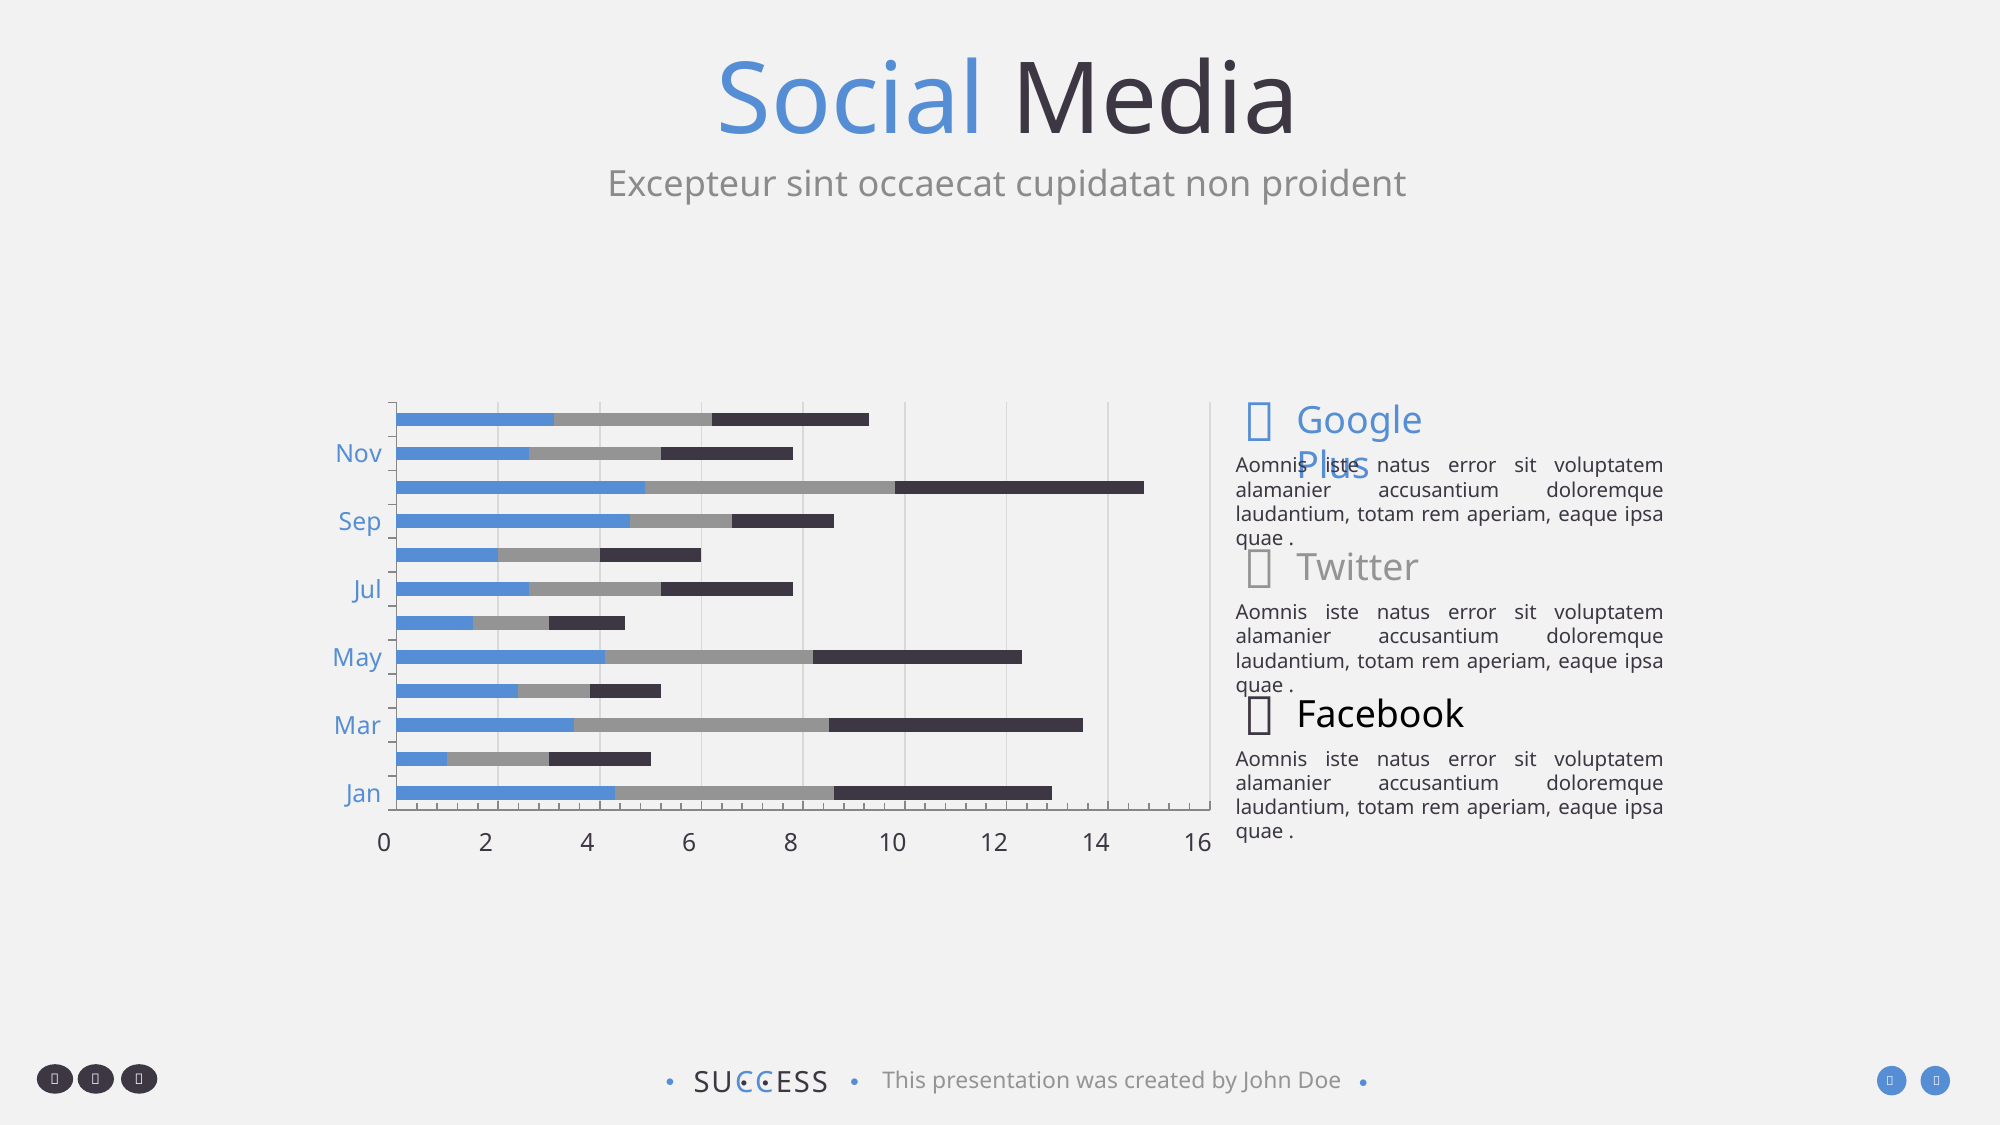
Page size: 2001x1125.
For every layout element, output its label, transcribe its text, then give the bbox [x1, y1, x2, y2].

title Social Media [307, 26, 1709, 153]
text_box Google Plus [1281, 388, 1510, 445]
text_box Aomnis iste natus error sit voluptatem alamanier accusantium doloremque laudantium, totam rem aperiam, eaque ipsa quae . [1241, 738, 1679, 851]
chart [321, 293, 1237, 880]
text_box Facebook [1281, 704, 1510, 738]
text_box  [1241, 704, 1281, 738]
text_box  [1241, 379, 1291, 445]
text_box  [1241, 558, 1281, 591]
subtitle Excepteur sint occaecat cupidatat non proident [307, 153, 1709, 236]
text_box Aomnis iste natus error sit voluptatem alamanier accusantium doloremque laudantium, totam rem aperiam, eaque ipsa quae . [1241, 591, 1679, 704]
text_box Twitter [1281, 558, 1510, 591]
text_box Aomnis iste natus error sit voluptatem alamanier accusantium doloremque laudantium, totam rem aperiam, eaque ipsa quae . [1241, 445, 1679, 558]
